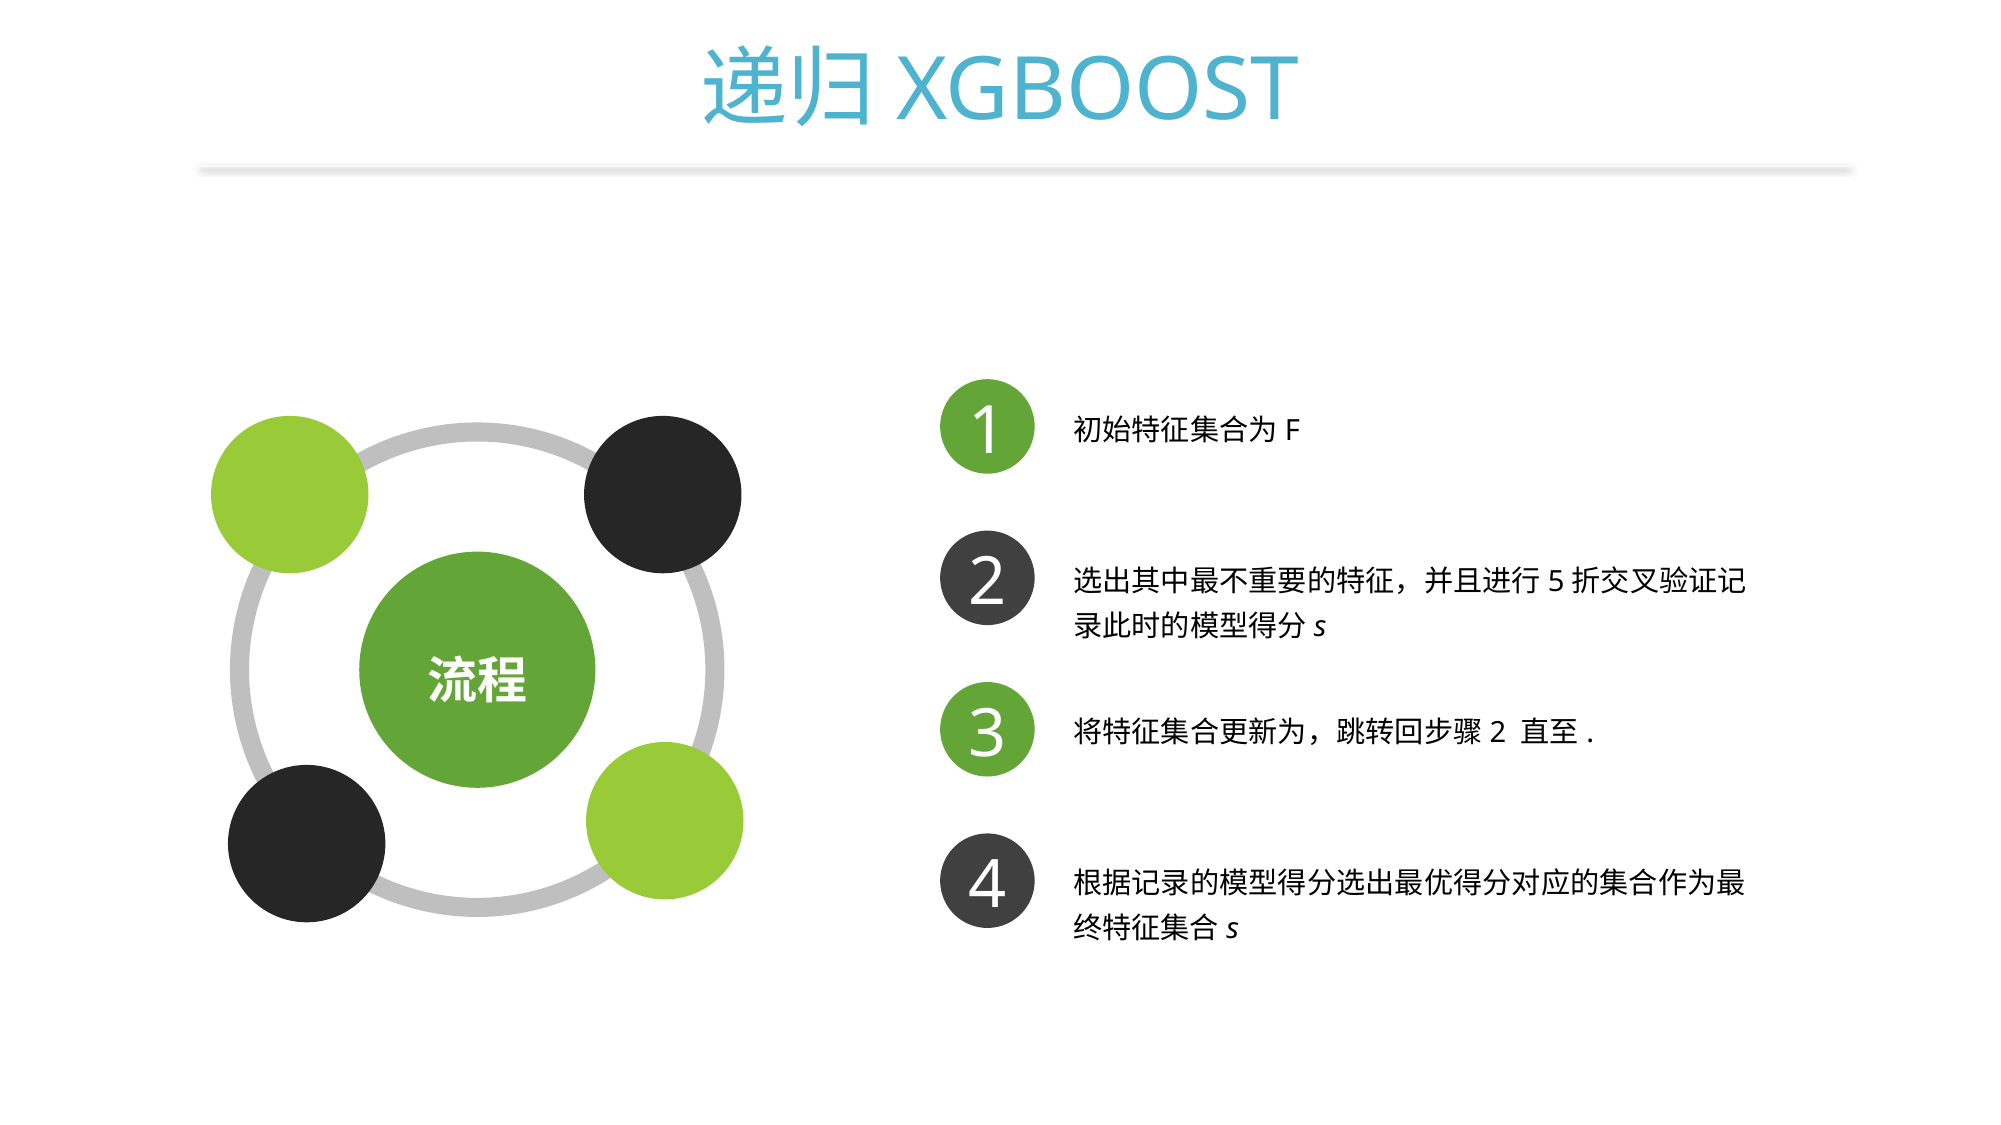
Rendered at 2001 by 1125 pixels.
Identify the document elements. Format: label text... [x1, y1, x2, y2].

text_box 1 [938, 377, 1037, 476]
text_box 初始特征集合为F [1058, 393, 1777, 454]
text_box [370, 862, 610, 920]
text_box [358, 420, 595, 472]
text_box [583, 739, 746, 902]
text_box 流程 [408, 622, 546, 716]
text_box [357, 549, 598, 790]
text_box 根据记录的模型得分选出最优得分对应的集合作为最终特征集合s [1058, 846, 1777, 952]
text_box 4 [938, 831, 1037, 931]
text_box [682, 565, 727, 754]
text_box [208, 413, 371, 576]
text_box [227, 566, 275, 781]
list 递归XGBOOST [318, 24, 1682, 147]
text_box 2 [938, 528, 1037, 628]
text_box [225, 762, 388, 925]
text_box [581, 413, 744, 576]
text_box 3 [938, 679, 1037, 779]
